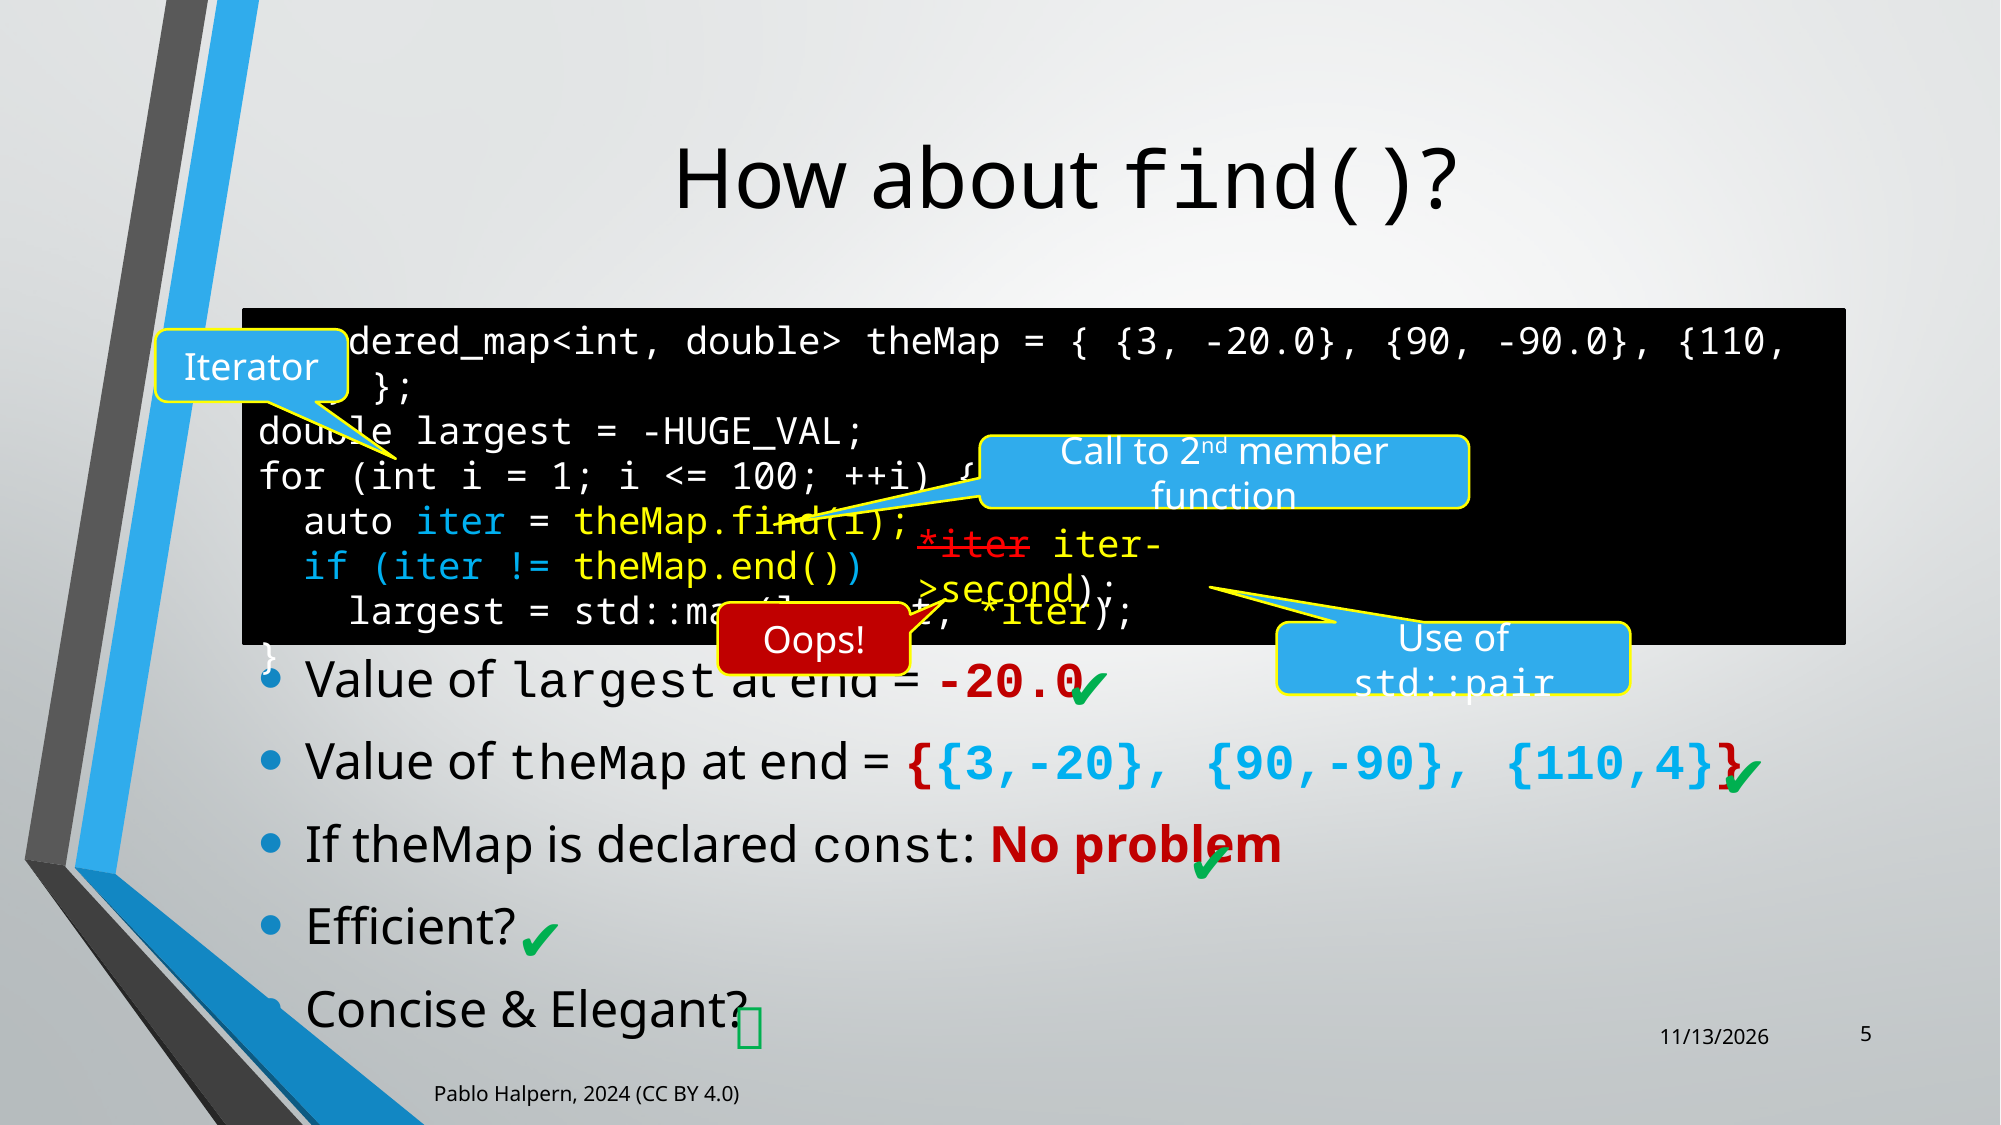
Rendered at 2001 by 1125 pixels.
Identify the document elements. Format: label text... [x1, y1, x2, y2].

text_box Iterator [153, 327, 397, 460]
footer Pablo Halpern, 2024 (CC BY 4.0) [418, 1062, 1581, 1123]
text_box Use of std::pair [1208, 585, 1632, 697]
text_box Oops! [716, 598, 947, 677]
text_box ✔ [1173, 818, 1295, 904]
slide_number 5 [1796, 1005, 1887, 1065]
text_box ✔ [502, 895, 624, 981]
title How about find()? [243, 73, 1887, 277]
list Value of largest at end = -20.0 Value of theMap at end = {{3,-20}, {90,-90}, {110,4}} If theMap is declared const: No problem Efficient? Concise & Elegant? [243, 309, 1887, 1063]
text_box ❌ [718, 984, 840, 1069]
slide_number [1596, 1007, 1784, 1068]
text_box *iter iter->second); [901, 540, 1362, 590]
text_box ✔ [1050, 644, 1173, 729]
text_box ✔ [1704, 733, 1827, 818]
text_box Call to 2nd member function [772, 434, 1471, 526]
text_box unordered_map<int, double> theMap = { {3, -20.0}, {90, -90.0}, {110, 4.0} }; double largest = -HUGE_VAL; for (int i = 1; i <= 100; ++i) { auto iter = theMap.find(i); if (iter != theMap.end()) largest = std::max(largest, *iter); } [242, 308, 1846, 645]
